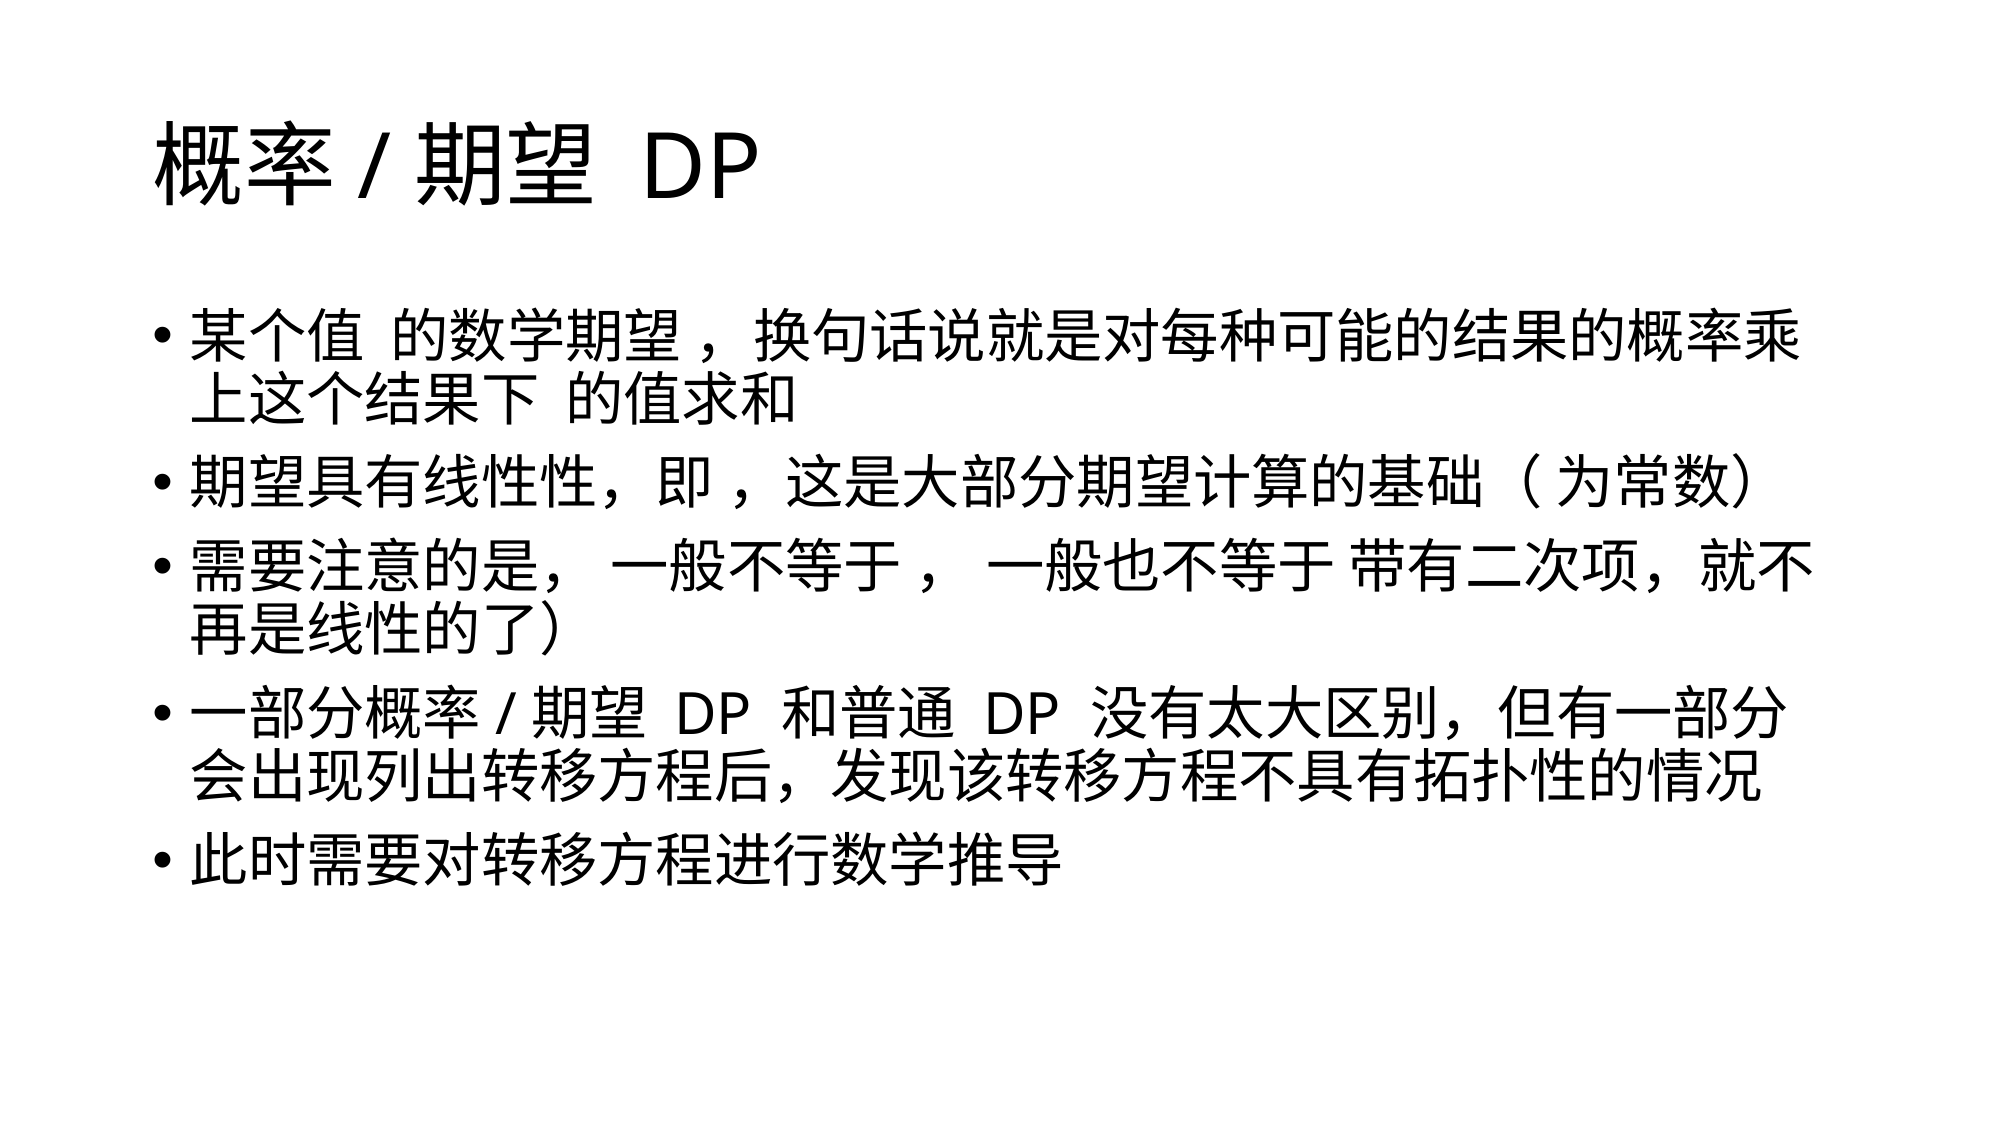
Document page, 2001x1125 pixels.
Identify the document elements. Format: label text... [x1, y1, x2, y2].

title 概率/期望 DP [137, 59, 1863, 278]
